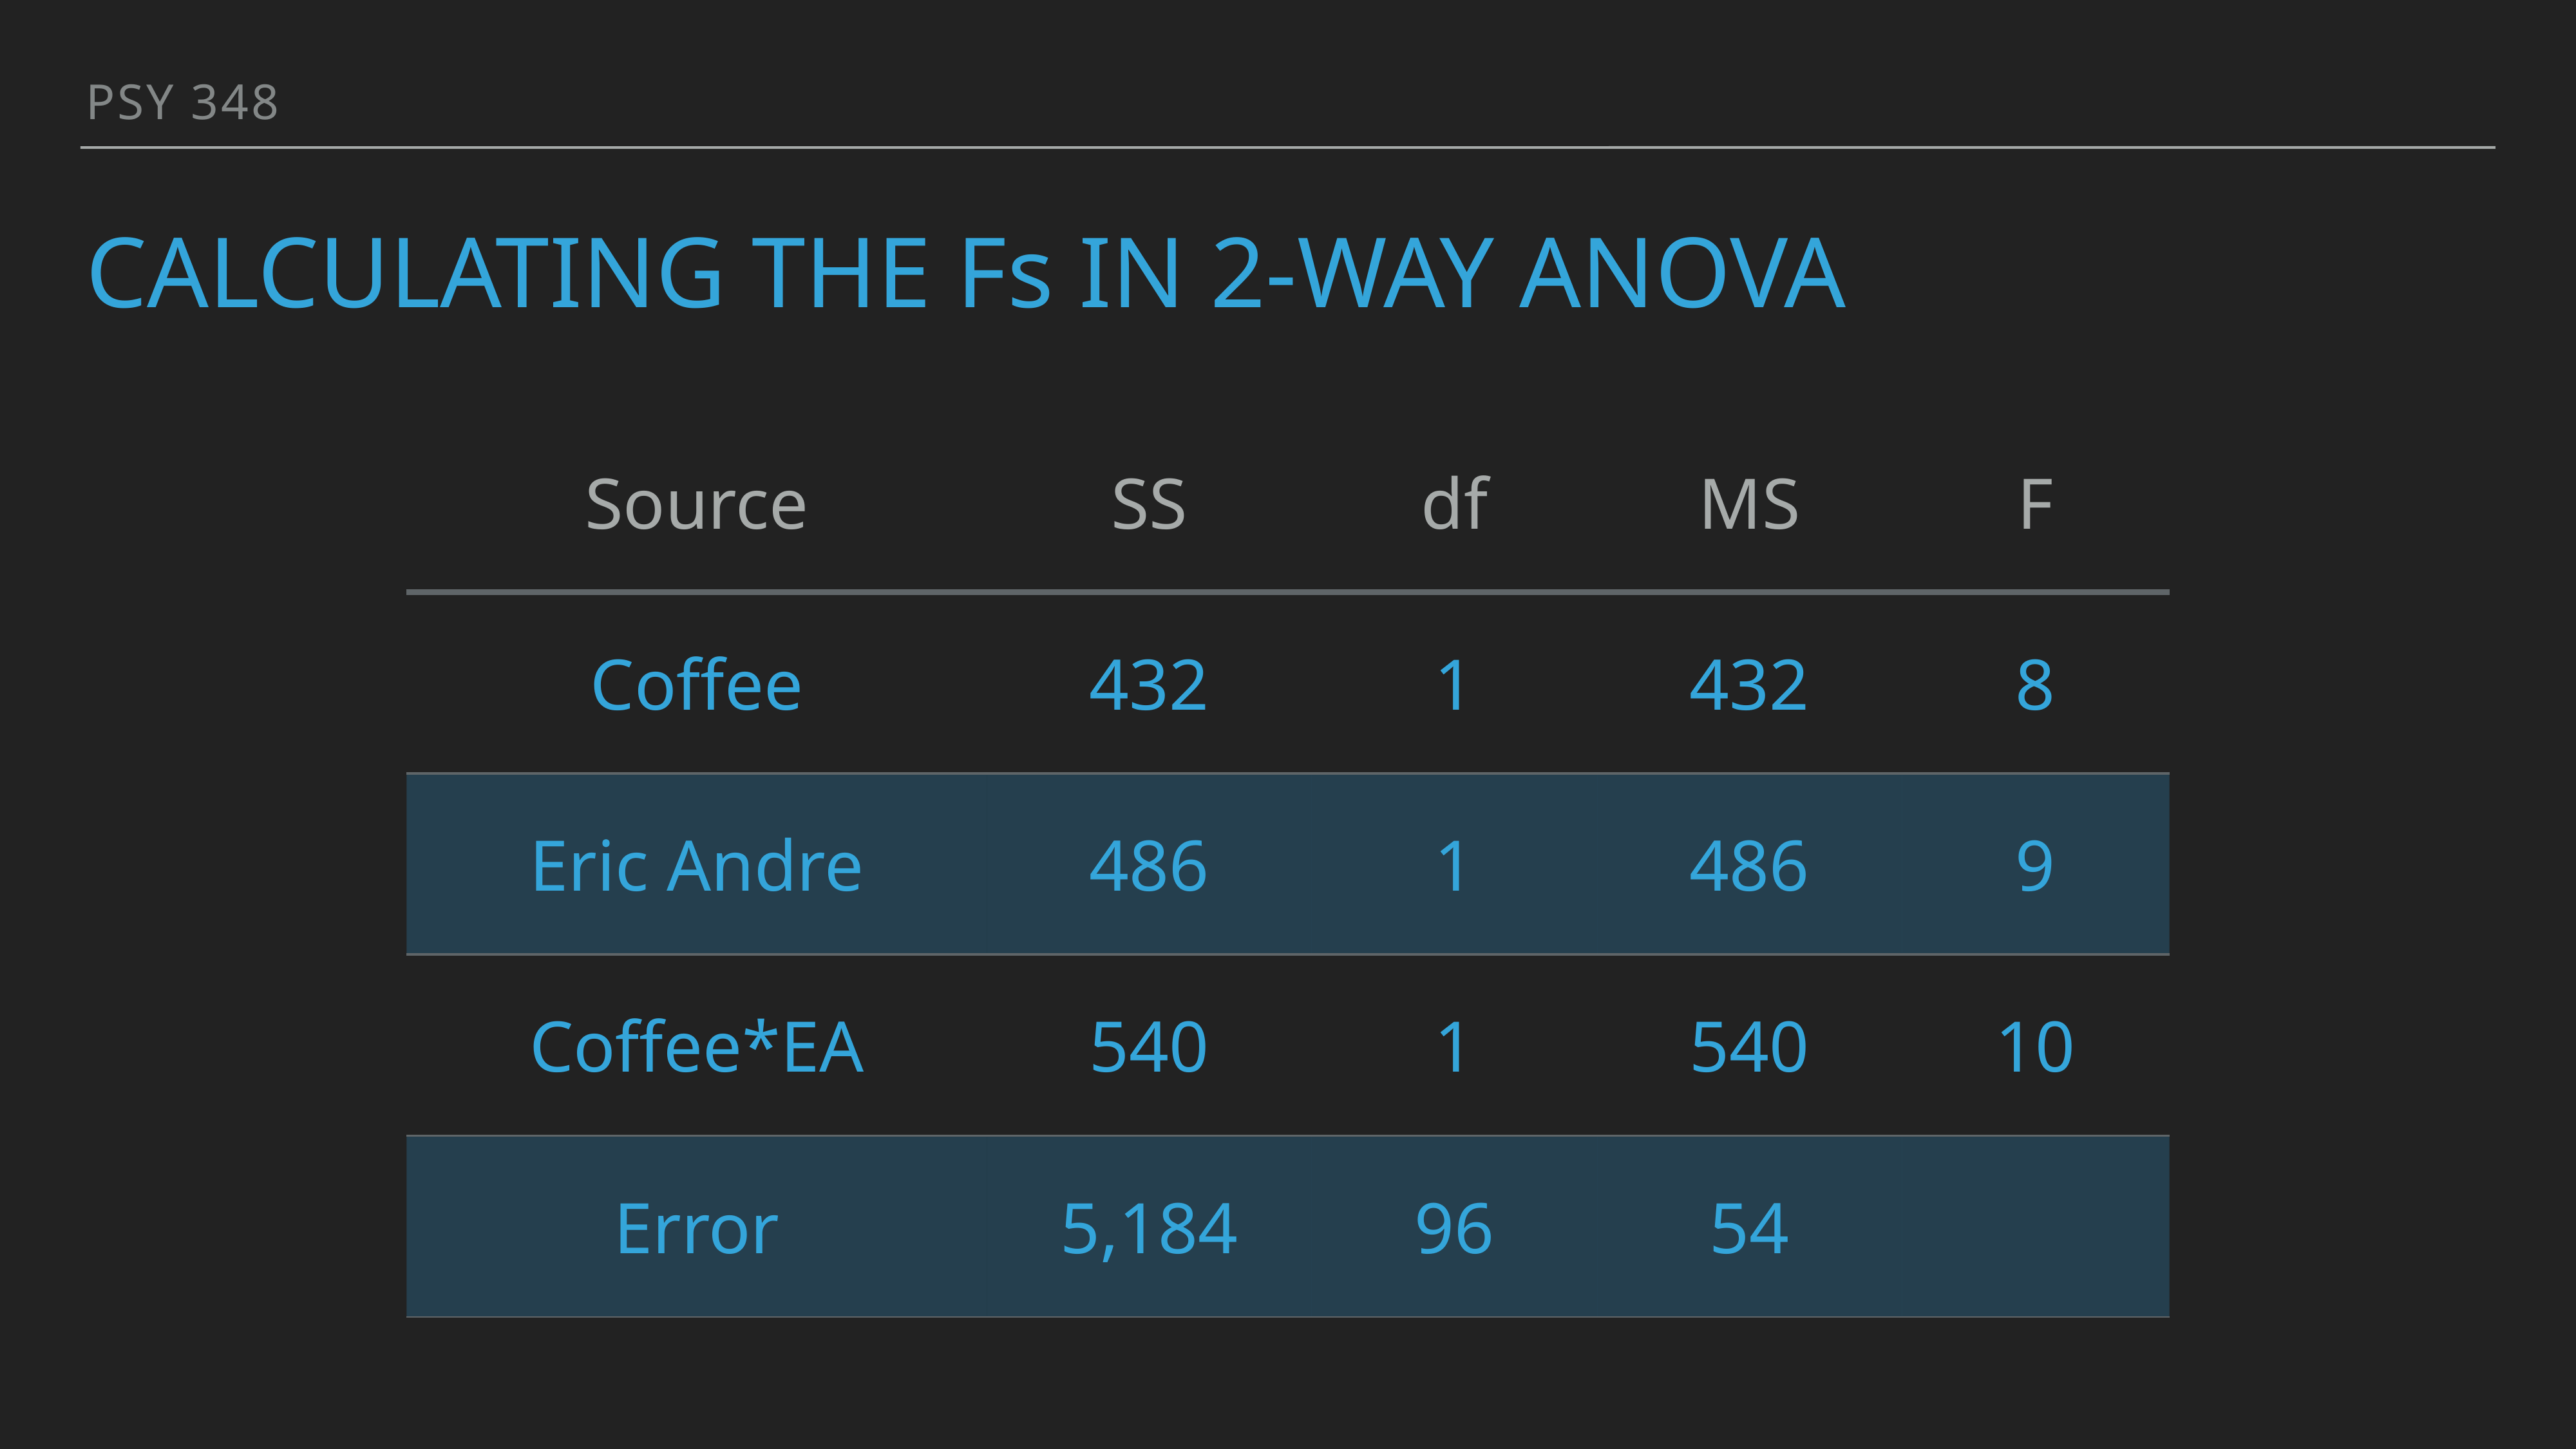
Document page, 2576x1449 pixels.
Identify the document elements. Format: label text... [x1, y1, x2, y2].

table_cell 9 [1902, 775, 2170, 953]
table_cell Coffee*EA [406, 956, 987, 1135]
table_cell 10 [1902, 956, 2170, 1135]
table_cell [1902, 1137, 2170, 1316]
table_cell 1 [1312, 595, 1597, 772]
table_cell 5,184 [987, 1137, 1312, 1316]
table_header df [1312, 412, 1597, 589]
title Calculating the Fs in 2-way ANOVA [80, 227, 2496, 336]
table_header MS [1597, 412, 1902, 589]
table_cell 1 [1312, 775, 1597, 953]
list PSY 348 [80, 66, 2295, 135]
table_cell 432 [987, 595, 1312, 772]
table_cell Coffee [406, 595, 987, 772]
table_header Source [406, 412, 987, 589]
table_cell 8 [1902, 595, 2170, 772]
table_cell 1 [1312, 956, 1597, 1135]
table_cell 540 [1597, 956, 1902, 1135]
table_cell 540 [987, 956, 1312, 1135]
table_cell 96 [1312, 1137, 1597, 1316]
table_cell 432 [1597, 595, 1902, 772]
table_cell Eric Andre [406, 775, 987, 953]
table_cell Error [406, 1137, 987, 1316]
table_header SS [987, 412, 1312, 589]
table_cell 486 [987, 775, 1312, 953]
table_cell 54 [1597, 1137, 1902, 1316]
table_cell 486 [1597, 775, 1902, 953]
table_header F [1902, 412, 2170, 589]
